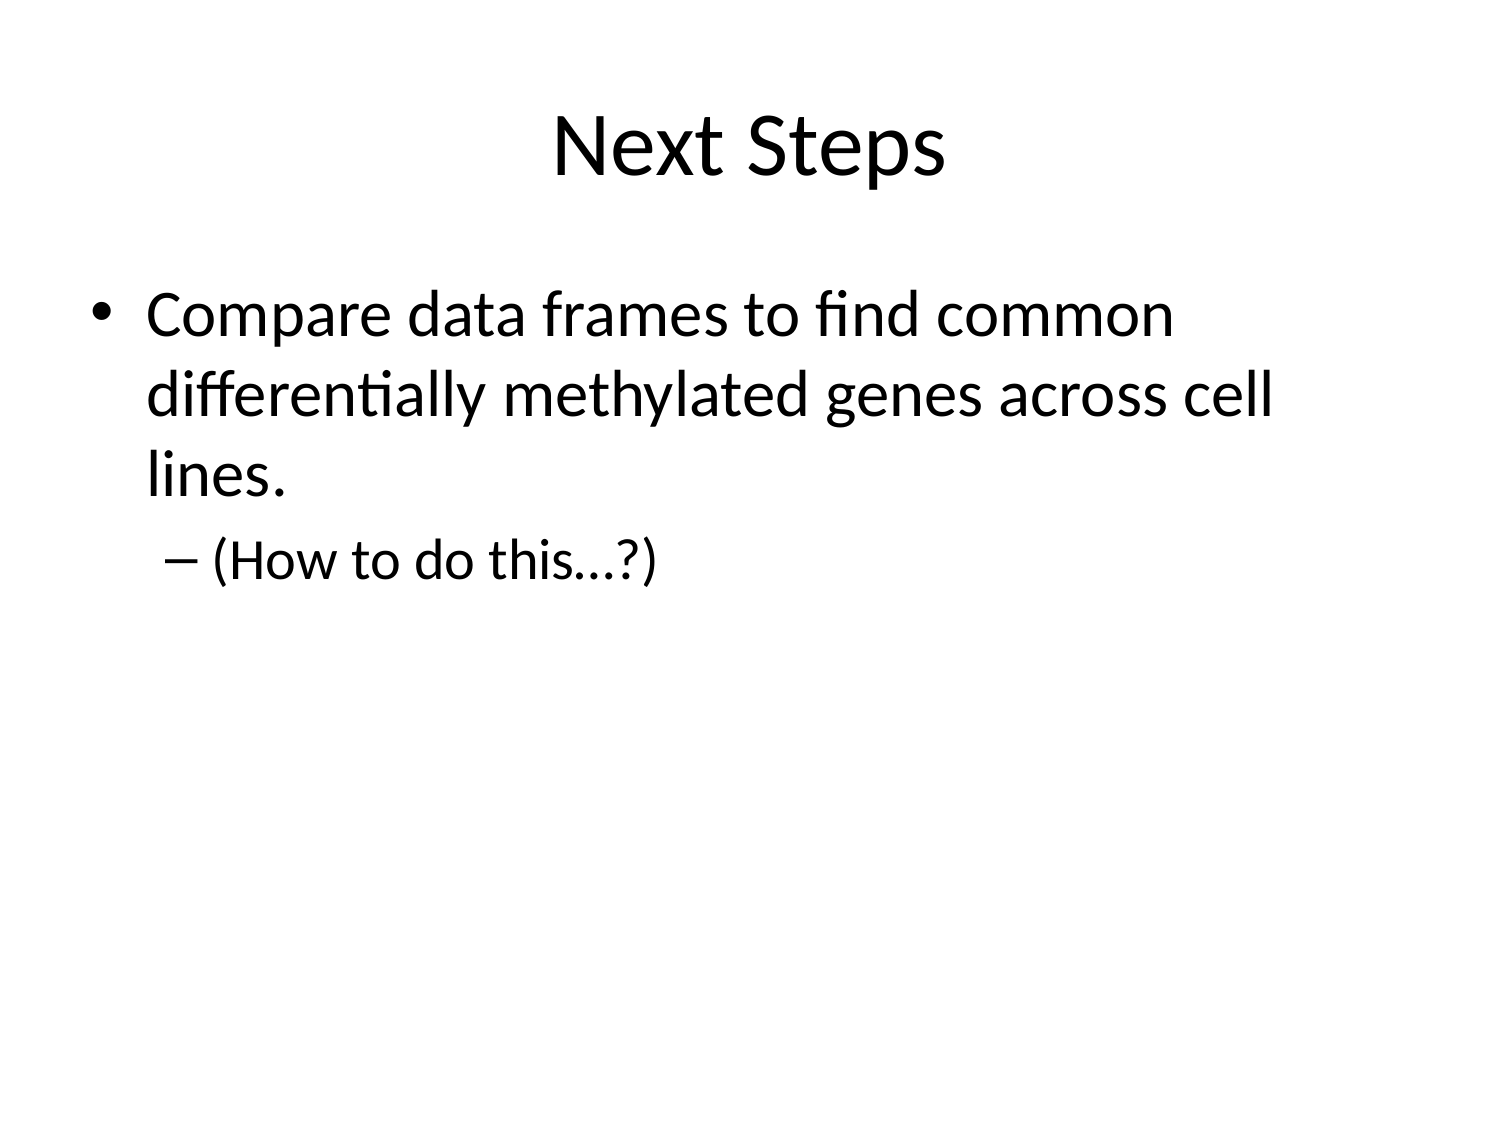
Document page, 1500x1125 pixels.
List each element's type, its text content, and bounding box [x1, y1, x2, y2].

title Next Steps [75, 45, 1425, 233]
list Compare data frames to find common differentially methylated genes across cell lines. (How to do this…?) [75, 262, 1425, 1005]
